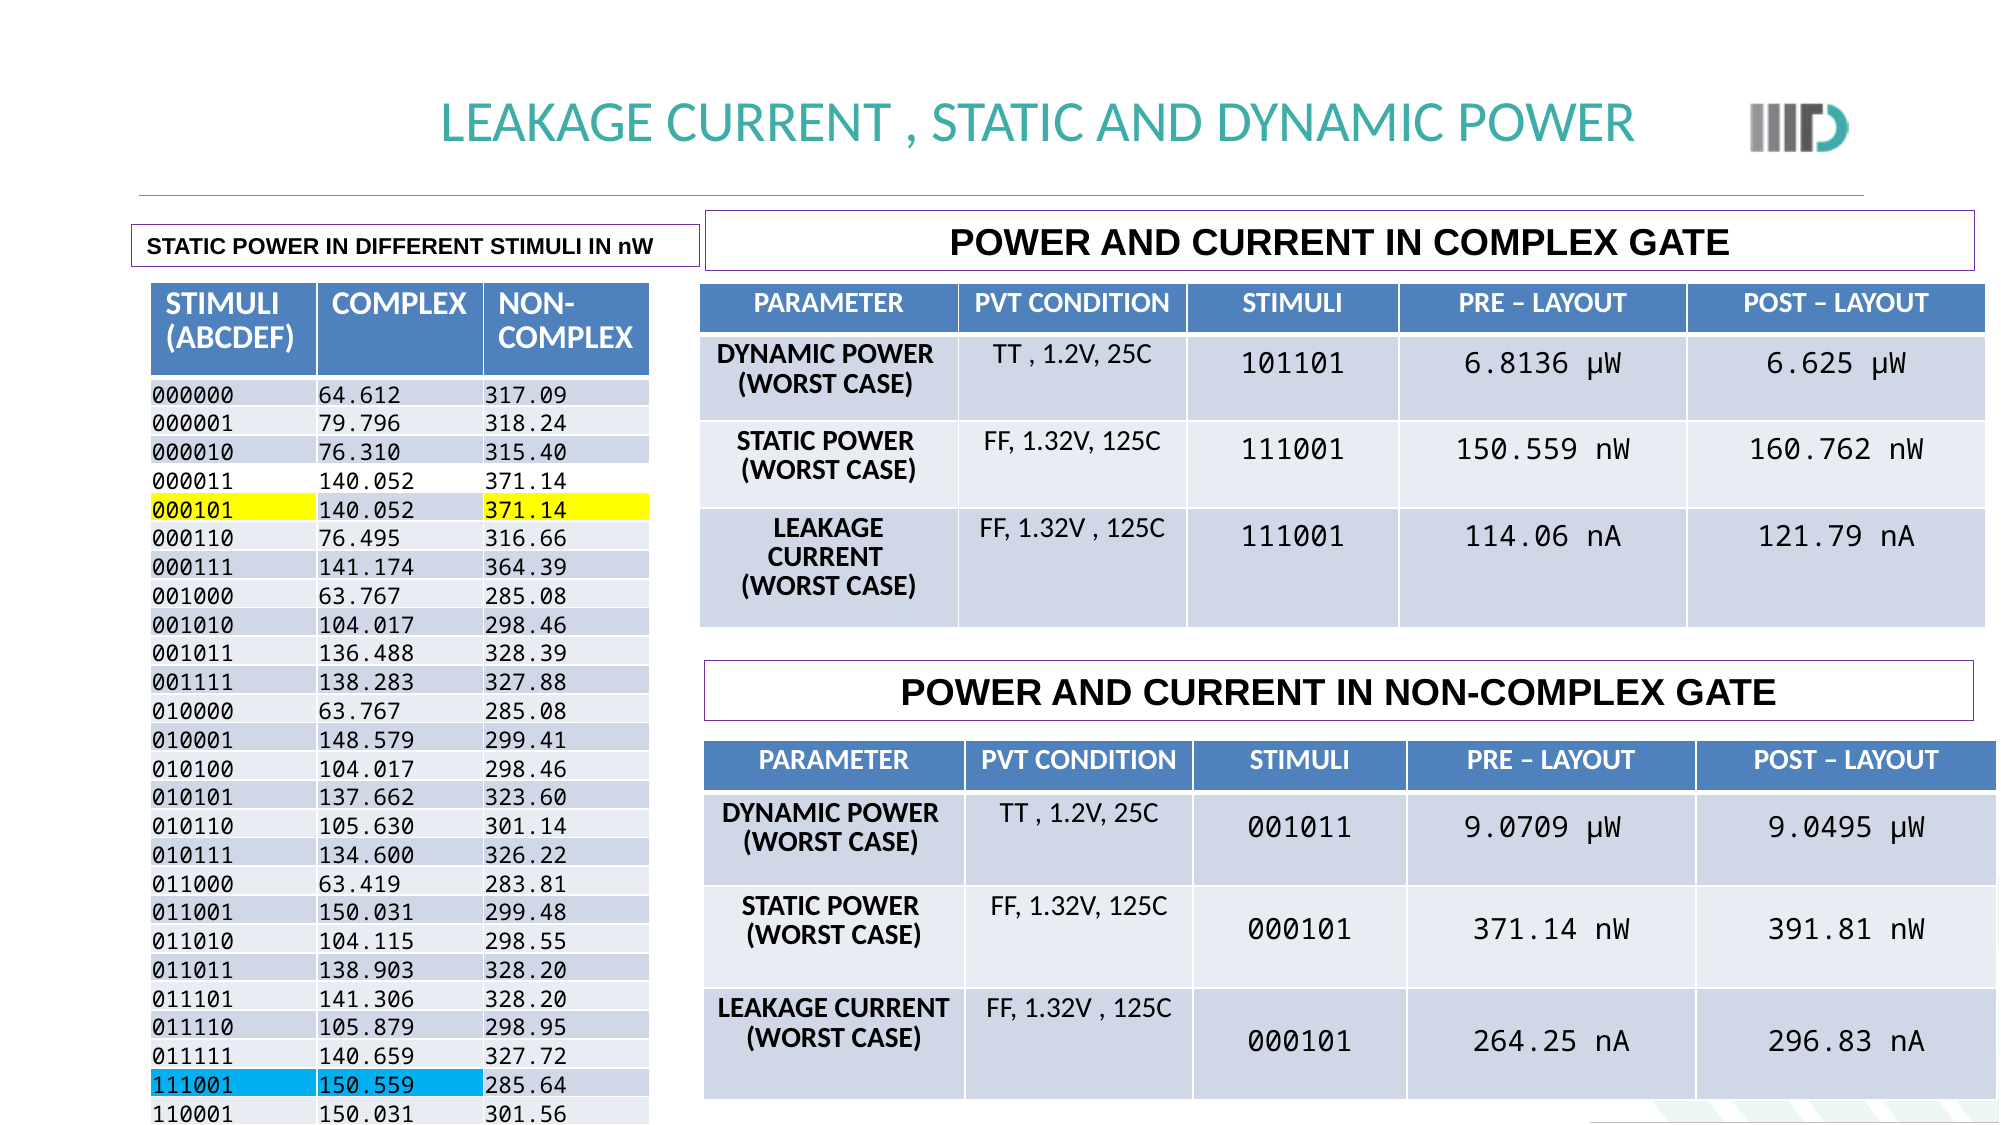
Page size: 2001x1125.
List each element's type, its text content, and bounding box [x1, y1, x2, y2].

table_cell TT , 1.2V, 25C [966, 795, 1192, 885]
table_header PVT CONDITION [966, 741, 1192, 790]
table_cell 371.14 [484, 493, 649, 520]
table_cell 000111 [151, 551, 316, 578]
table_cell 298.46 [484, 752, 649, 779]
table_cell 105.879 [318, 1011, 483, 1038]
table_cell FF, 1.32V , 125C [966, 989, 1192, 1099]
table_cell 138.903 [318, 954, 483, 980]
table_cell 327.88 [484, 666, 649, 693]
table_header STIMULI [1188, 284, 1398, 332]
table_cell 63.419 [318, 867, 483, 894]
table_cell 011110 [151, 1011, 316, 1038]
table_cell 327.72 [484, 1040, 649, 1067]
table_cell 63.767 [318, 695, 483, 722]
table_cell 299.41 [484, 723, 649, 750]
table_cell LEAKAGE CURRENT (WORST CASE) [700, 509, 958, 627]
table_cell 264.25 nA [1408, 989, 1695, 1099]
table_cell FF, 1.32V , 125C [959, 509, 1186, 627]
table_cell 317.09 [484, 380, 649, 405]
table_cell 000011 [151, 465, 316, 492]
table_cell 111001 [1188, 509, 1398, 627]
table_cell 134.600 [318, 838, 483, 865]
table_cell 364.39 [484, 551, 649, 578]
table_cell 001011 [1194, 795, 1406, 885]
table_cell 105.630 [318, 810, 483, 837]
table_cell 63.767 [318, 580, 483, 607]
table_cell 298.95 [484, 1011, 649, 1038]
table_cell 000101 [151, 493, 316, 520]
table_cell 140.659 [318, 1040, 483, 1067]
table_cell LEAKAGE CURRENT (WORST CASE) [704, 989, 964, 1099]
table_cell 140.052 [318, 465, 483, 492]
table_header PVT CONDITION [959, 284, 1186, 332]
table_cell 6.8136 µW [1400, 337, 1686, 420]
table_header STIMULI [1194, 741, 1406, 790]
table_header POST – LAYOUT [1697, 741, 1996, 790]
table_cell 326.22 [484, 838, 649, 865]
table_cell DYNAMIC POWER (WORST CASE) [700, 337, 958, 420]
table_cell 111001 [1188, 422, 1398, 507]
table_cell 104.115 [318, 925, 483, 952]
table_cell 141.306 [318, 982, 483, 1009]
table_cell 010001 [151, 723, 316, 750]
table_cell 000010 [151, 436, 316, 463]
table_cell STATIC POWER (WORST CASE) [700, 422, 958, 507]
table_cell 76.310 [318, 436, 483, 463]
table_cell 010110 [151, 810, 316, 837]
table_cell 150.559 [318, 1069, 483, 1096]
table_cell 296.83 nA [1697, 989, 1996, 1099]
table_cell 138.283 [318, 666, 483, 693]
table_cell 011101 [151, 982, 316, 1009]
table_cell FF, 1.32V, 125C [959, 422, 1186, 507]
table_cell 000000 [151, 380, 316, 405]
table_header PRE – LAYOUT [1408, 741, 1695, 790]
table_cell 298.46 [484, 608, 649, 635]
table_cell 76.495 [318, 522, 483, 549]
table_cell 010000 [151, 695, 316, 722]
table_cell 000101 [1194, 887, 1406, 987]
table_cell 328.20 [484, 982, 649, 1009]
table_cell TT , 1.2V, 25C [959, 337, 1186, 420]
table_cell 148.579 [318, 723, 483, 750]
table_cell 150.559 nW [1400, 422, 1686, 507]
table_cell DYNAMIC POWER (WORST CASE) [704, 795, 964, 885]
table_cell 000101 [1194, 989, 1406, 1099]
table_cell 79.796 [318, 407, 483, 434]
table_cell 011001 [151, 896, 316, 923]
table_cell 150.031 [318, 1097, 483, 1124]
table_header NON- COMPLEX [484, 283, 649, 375]
table_cell 011010 [151, 925, 316, 952]
table_cell 137.662 [318, 781, 483, 808]
table_cell 285.08 [484, 695, 649, 722]
table_header POST – LAYOUT [1688, 284, 1985, 332]
table_cell 301.56 [484, 1097, 649, 1124]
table_cell 110001 [151, 1097, 316, 1124]
table_cell 010101 [151, 781, 316, 808]
table_cell 000001 [151, 407, 316, 434]
table_cell 011000 [151, 867, 316, 894]
table_cell 140.052 [318, 493, 483, 520]
title LEAKAGE CURRENT , STATIC AND DYNAMIC POWER [150, 80, 1925, 271]
table_cell 371.14 [484, 465, 649, 492]
table_cell 315.40 [484, 436, 649, 463]
table_cell 318.24 [484, 407, 649, 434]
text_box STATIC POWER IN DIFFERENT STIMULI IN nW [131, 224, 700, 267]
table_cell 285.64 [484, 1069, 649, 1096]
table_cell 160.762 nW [1688, 422, 1985, 507]
table_cell 011011 [151, 954, 316, 980]
table_cell 298.55 [484, 925, 649, 952]
table_cell STATIC POWER (WORST CASE) [704, 887, 964, 987]
table_cell 001111 [151, 666, 316, 693]
table_header PARAMETER [704, 741, 964, 790]
table_cell 104.017 [318, 752, 483, 779]
table_cell 141.174 [318, 551, 483, 578]
table_cell 150.031 [318, 896, 483, 923]
table_cell 001010 [151, 608, 316, 635]
table_cell 391.81 nW [1697, 887, 1996, 987]
table_header STIMULI (ABCDEF) [151, 283, 316, 375]
table_header PRE – LAYOUT [1400, 284, 1686, 332]
table_cell 6.625 µW [1688, 337, 1985, 420]
table_cell 111001 [151, 1069, 316, 1096]
table_cell 283.81 [484, 867, 649, 894]
table_cell 328.20 [484, 954, 649, 980]
table_cell 011111 [151, 1040, 316, 1067]
table_cell 323.60 [484, 781, 649, 808]
table_cell 299.48 [484, 896, 649, 923]
table_cell 010111 [151, 838, 316, 865]
table_cell 64.612 [318, 380, 483, 405]
table_cell 104.017 [318, 608, 483, 635]
table_cell 9.0495 µW [1697, 795, 1996, 885]
text_box POWER AND CURRENT IN COMPLEX GATE [705, 210, 1975, 271]
table_cell 001000 [151, 580, 316, 607]
picture [1590, 785, 2000, 1125]
table_cell 010100 [151, 752, 316, 779]
table_cell FF, 1.32V, 125C [966, 887, 1192, 987]
table_cell 316.66 [484, 522, 649, 549]
table_header COMPLEX [318, 283, 483, 375]
table_cell 9.0709 µW [1408, 795, 1695, 885]
table_cell 121.79 nA [1688, 509, 1985, 627]
table_cell 328.39 [484, 637, 649, 664]
table_cell 101101 [1188, 337, 1398, 420]
table_cell 114.06 nA [1400, 509, 1686, 627]
text_box POWER AND CURRENT IN NON-COMPLEX GATE [704, 660, 1974, 721]
table_cell 371.14 nW [1408, 887, 1695, 987]
table_cell 001011 [151, 637, 316, 664]
table_cell 136.488 [318, 637, 483, 664]
table_cell 301.14 [484, 810, 649, 837]
table_cell 000110 [151, 522, 316, 549]
table_header PARAMETER [700, 284, 958, 332]
table_cell 285.08 [484, 580, 649, 607]
